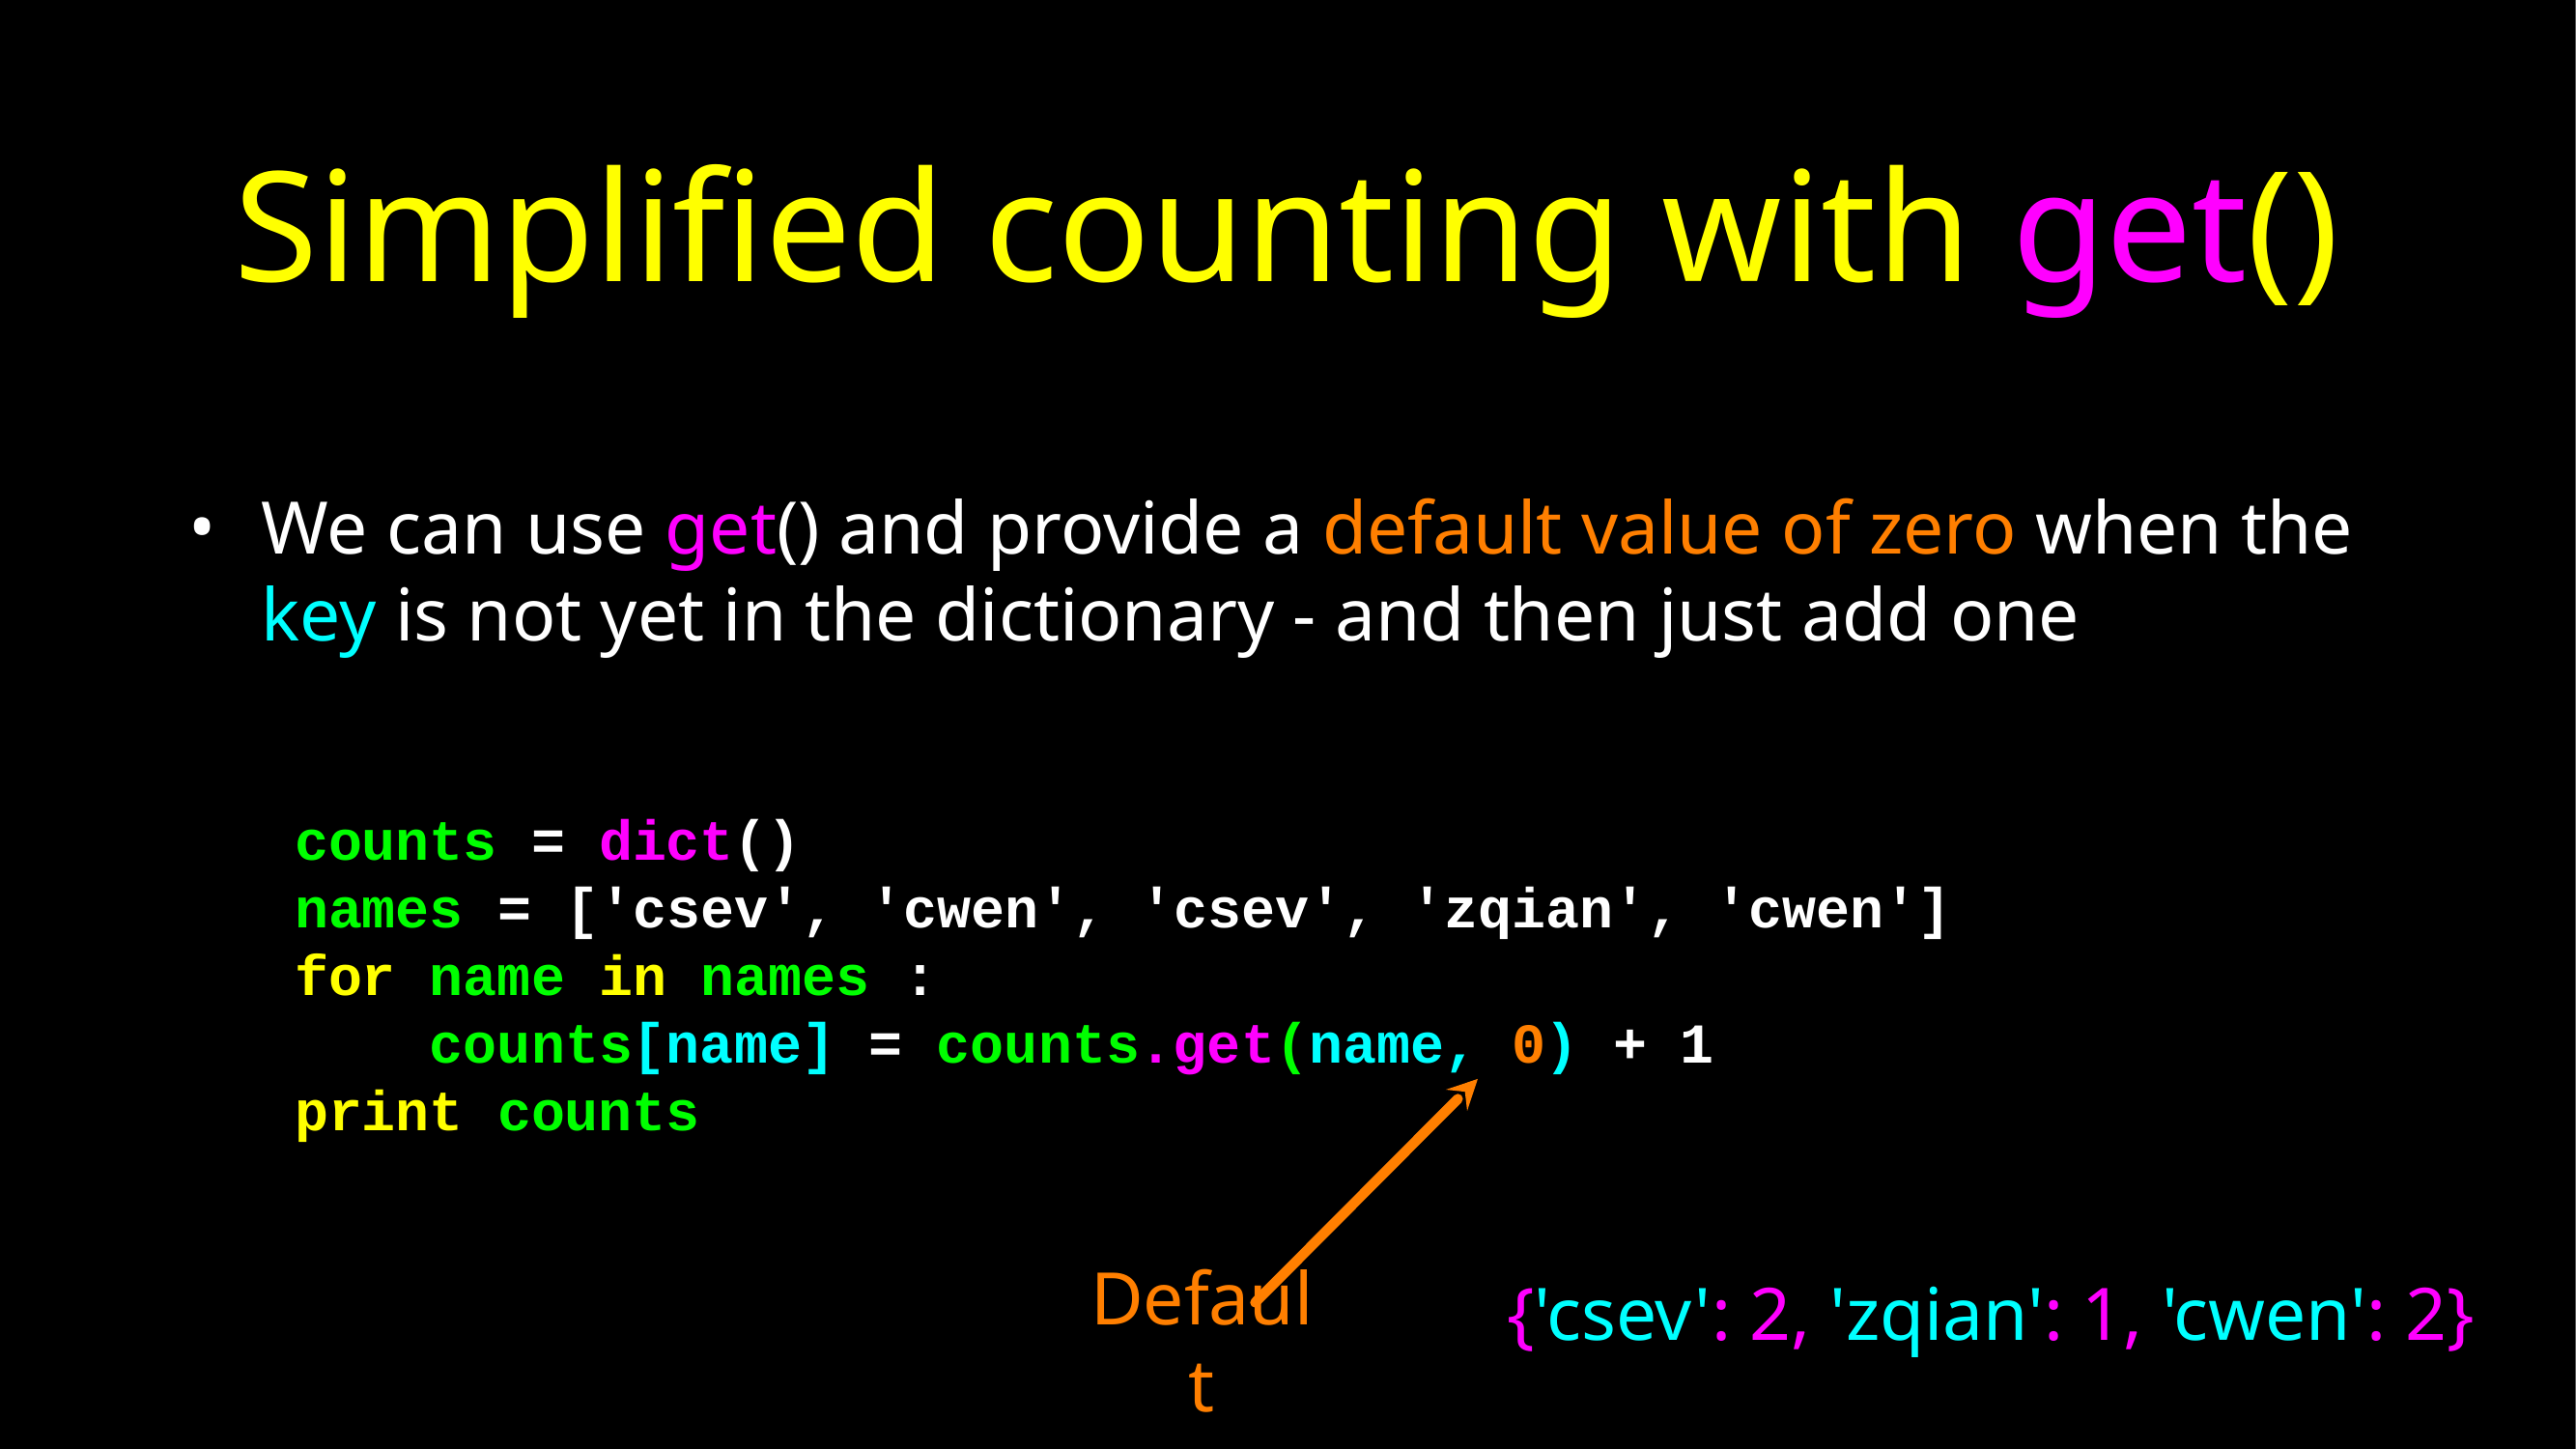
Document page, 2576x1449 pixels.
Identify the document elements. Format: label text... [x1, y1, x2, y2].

text_box {'csev': 2, 'zqian': 1, 'cwen': 2} [1427, 1255, 2555, 1367]
title Simplified counting with get() [183, 38, 2391, 403]
text_box counts = dict() names = ['csev', 'cwen', 'csev', 'zqian', 'cwen'] for name in names : counts[name] = counts.get(name, 0) + 1 print counts [294, 802, 1967, 1144]
text_box Default [1085, 1290, 1318, 1389]
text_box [1255, 1078, 1479, 1303]
list We can use get() and provide a default value of zero when the key is not yet in the dictionary - and then just add one [183, 432, 2391, 705]
